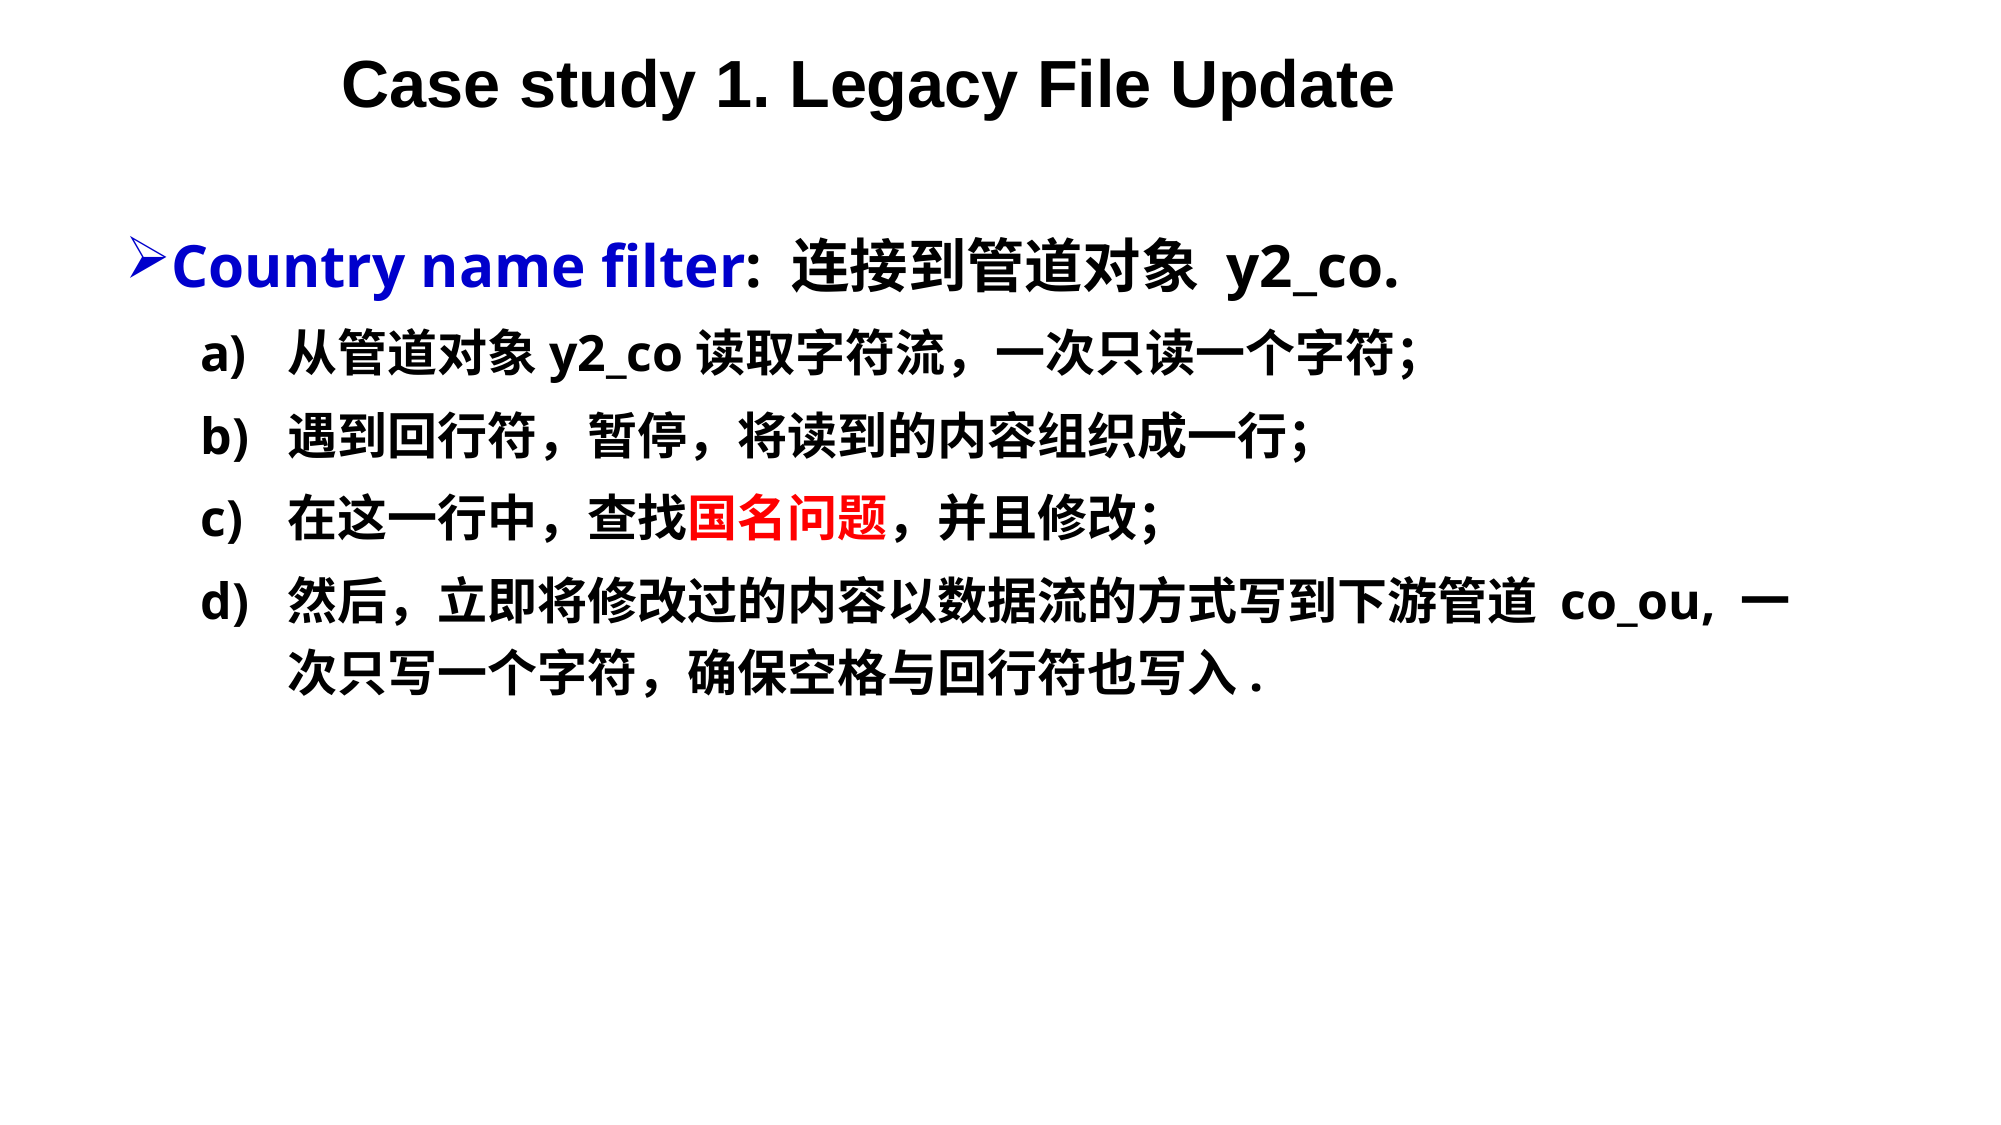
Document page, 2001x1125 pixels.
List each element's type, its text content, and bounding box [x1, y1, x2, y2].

text_box Case study 1. Legacy File Update [326, 42, 1686, 130]
list Country name filter: 连接到管道对象 y2_co. 从管道对象y2_co读取字符流，一次只读一个字符； 遇到回行符，暂停，将读到的内容组织成一行； 在这一行中，查找国名问题，并且修改； 然后，立即将修改过的内容以数据流的方式写到下游管道 co_ou, 一次只写一个字符，确保空格与回行符也写入. [109, 208, 1845, 744]
